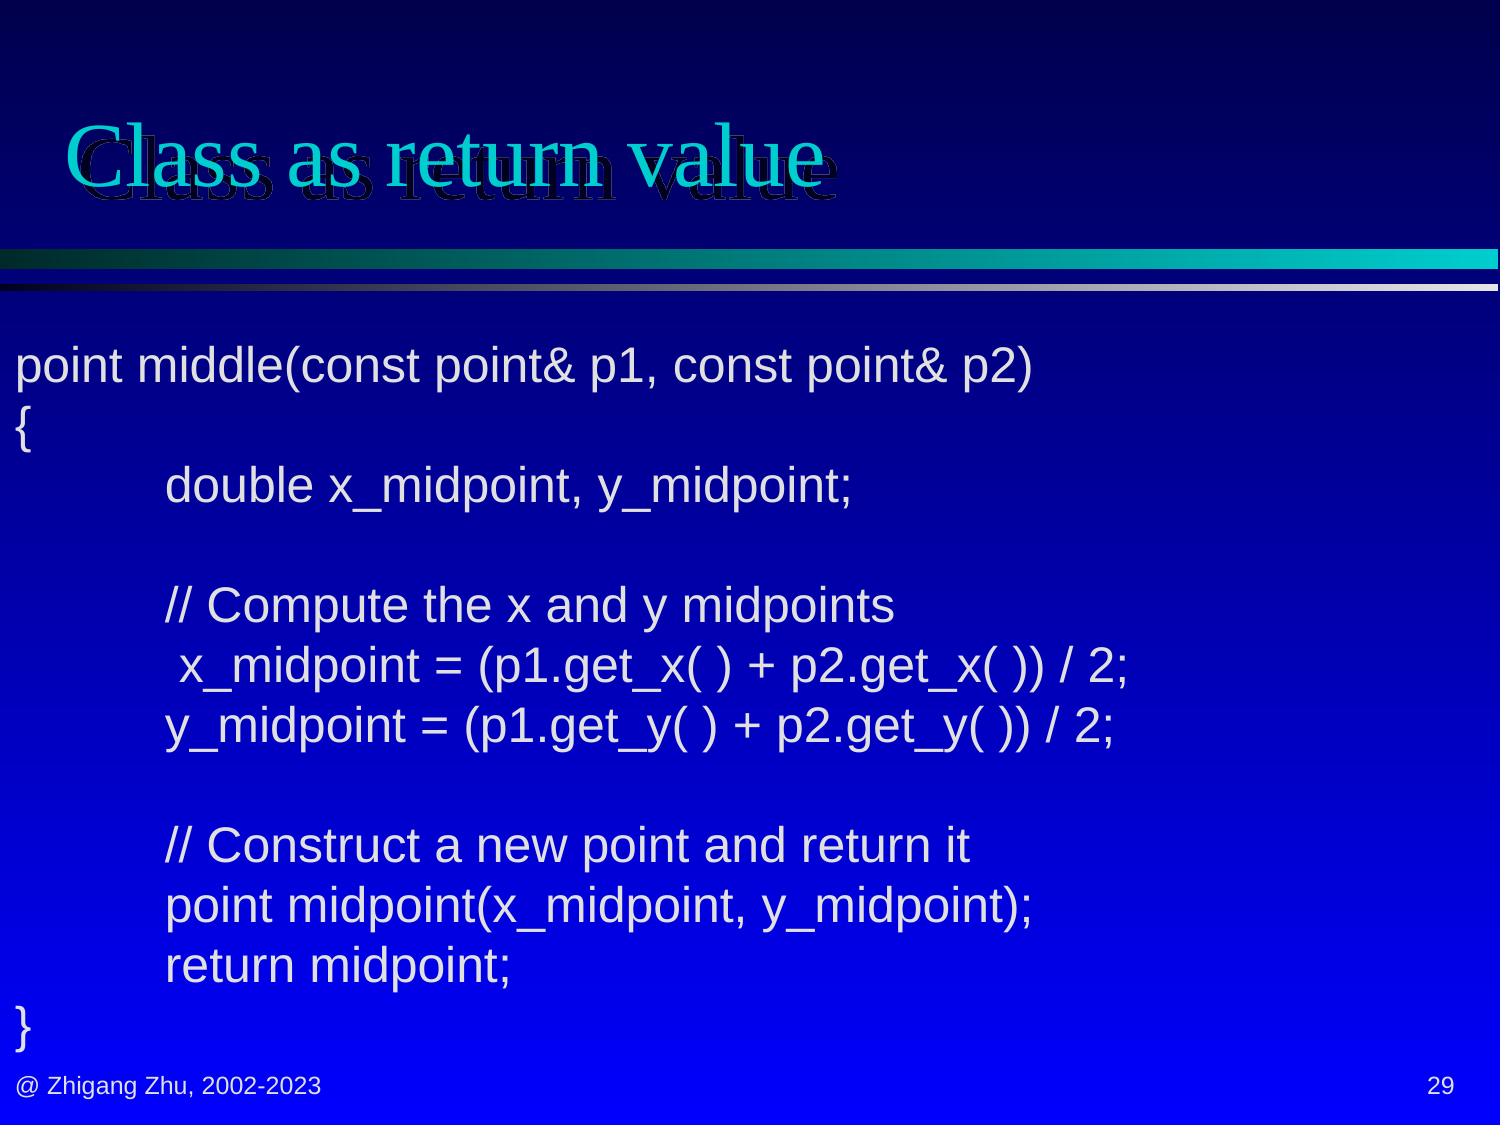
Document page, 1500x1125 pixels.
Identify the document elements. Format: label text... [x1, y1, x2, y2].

title Class as return value [49, 55, 1326, 245]
text_box point middle(const point& p1, const point& p2) { double x_midpoint, y_midpoint; // Compute the x and y midpoints x_midpoint = (p1.get_x( ) + p2.get_x( )) / 2; y_midpoint = (p1.get_y( ) + p2.get_y( )) / 2; // Construct a new point and return it point midpoint(x_midpoint, y_midpoint); return midpoint; } [0, 324, 1500, 1060]
